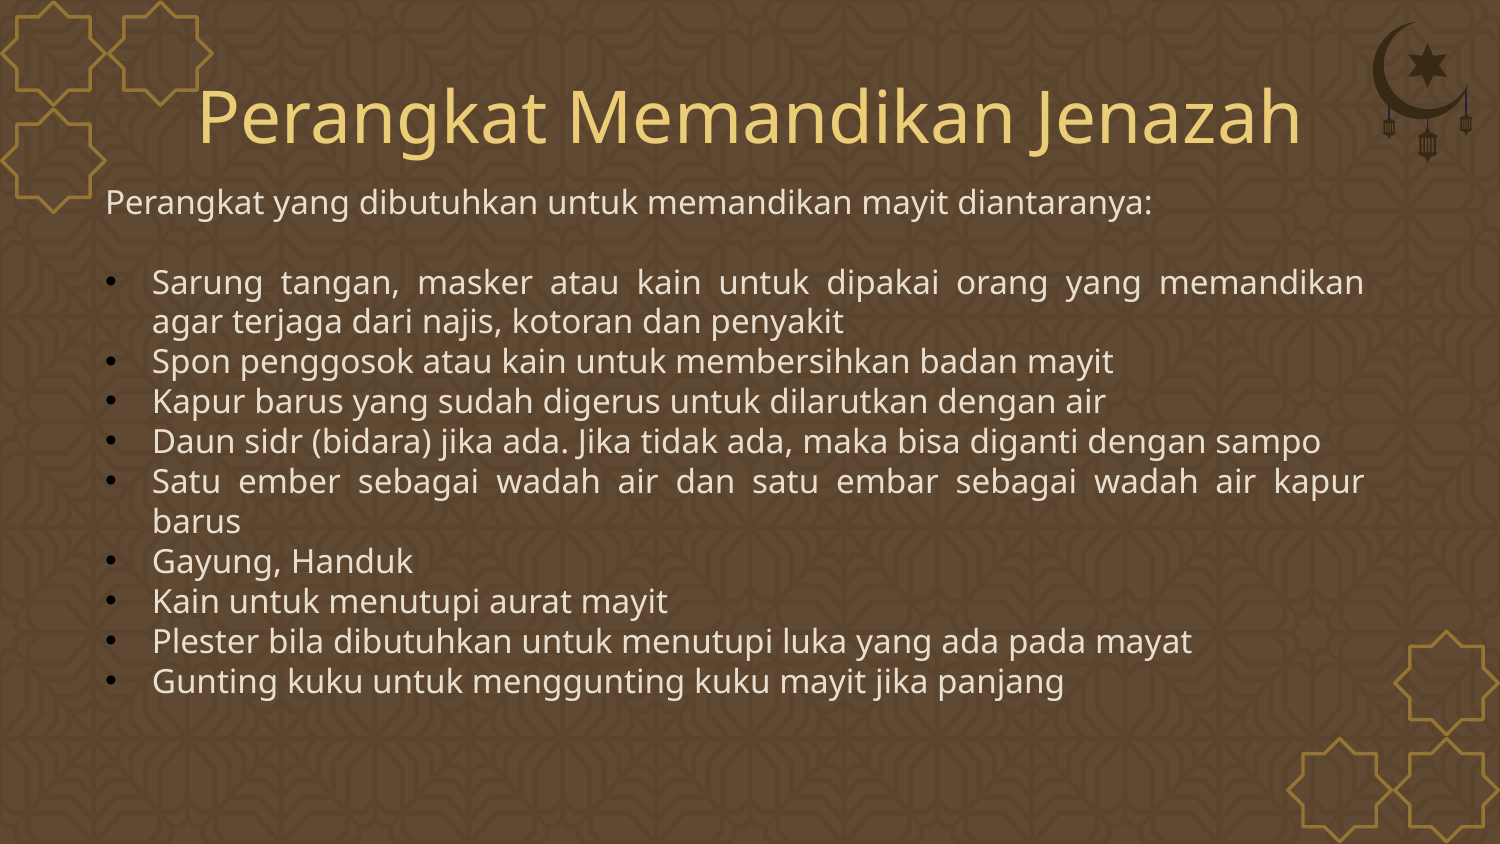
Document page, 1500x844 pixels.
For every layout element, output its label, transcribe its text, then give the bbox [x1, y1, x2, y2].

title Perangkat Memandikan Jenazah [118, 88, 1367, 141]
text_box Perangkat yang dibutuhkan untuk memandikan mayit diantaranya: Sarung tangan, masker atau kain untuk dipakai orang yang memandikan agar terjaga dari najis, kotoran dan penyakit Spon penggosok atau kain untuk membersihkan badan mayit Kapur barus yang sudah digerus untuk dilarutkan dengan air Daun sidr (bidara) jika ada. Jika tidak ada, maka bisa diganti dengan sampo Satu ember sebagai wadah air dan satu embar sebagai wadah air kapur barus Gayung, Handuk Kain untuk menutupi aurat mayit Plester bila dibutuhkan untuk menutupi luka yang ada pada mayat Gunting kuku untuk menggunting kuku mayit jika panjang [90, 165, 1382, 774]
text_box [1372, 21, 1473, 163]
